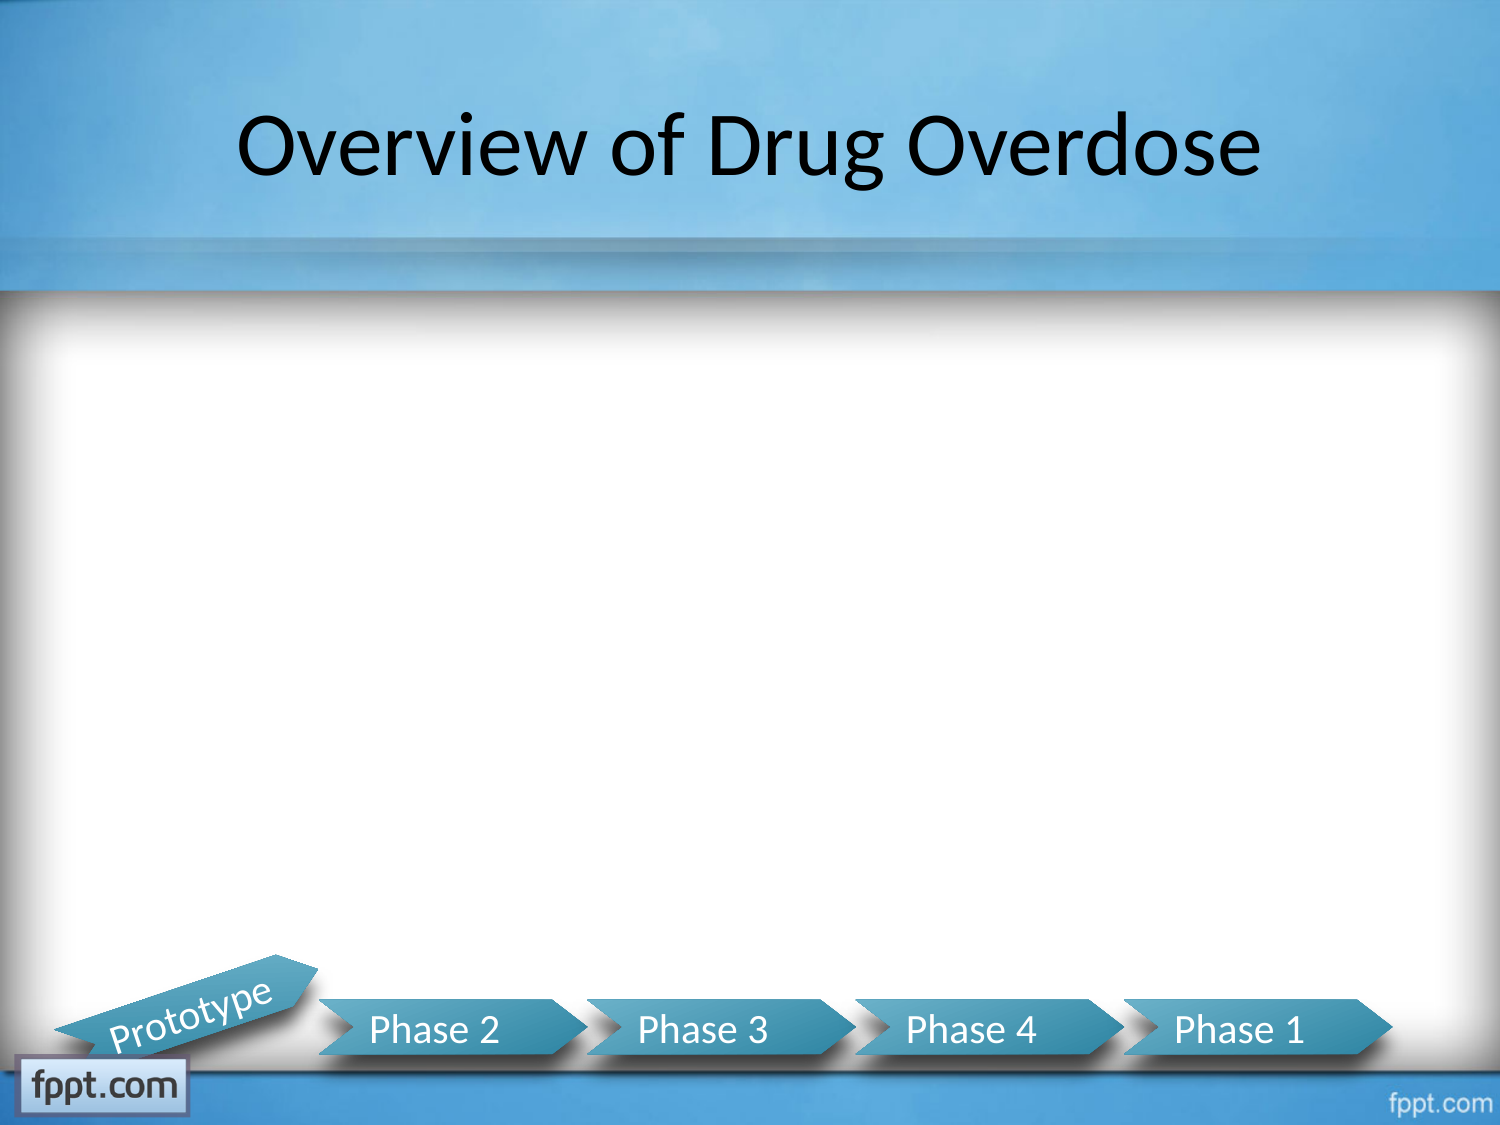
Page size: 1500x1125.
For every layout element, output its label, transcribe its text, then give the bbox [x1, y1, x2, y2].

text_box Prototype [54, 954, 318, 1049]
picture [0, 0, 1500, 1125]
text_box Phase 2 [319, 999, 583, 1055]
text_box Phase 1 [1124, 999, 1393, 1055]
title Overview of Drug Overdose [75, 45, 1425, 233]
text_box Phase 4 [855, 999, 1119, 1055]
text_box Phase 3 [587, 999, 851, 1055]
